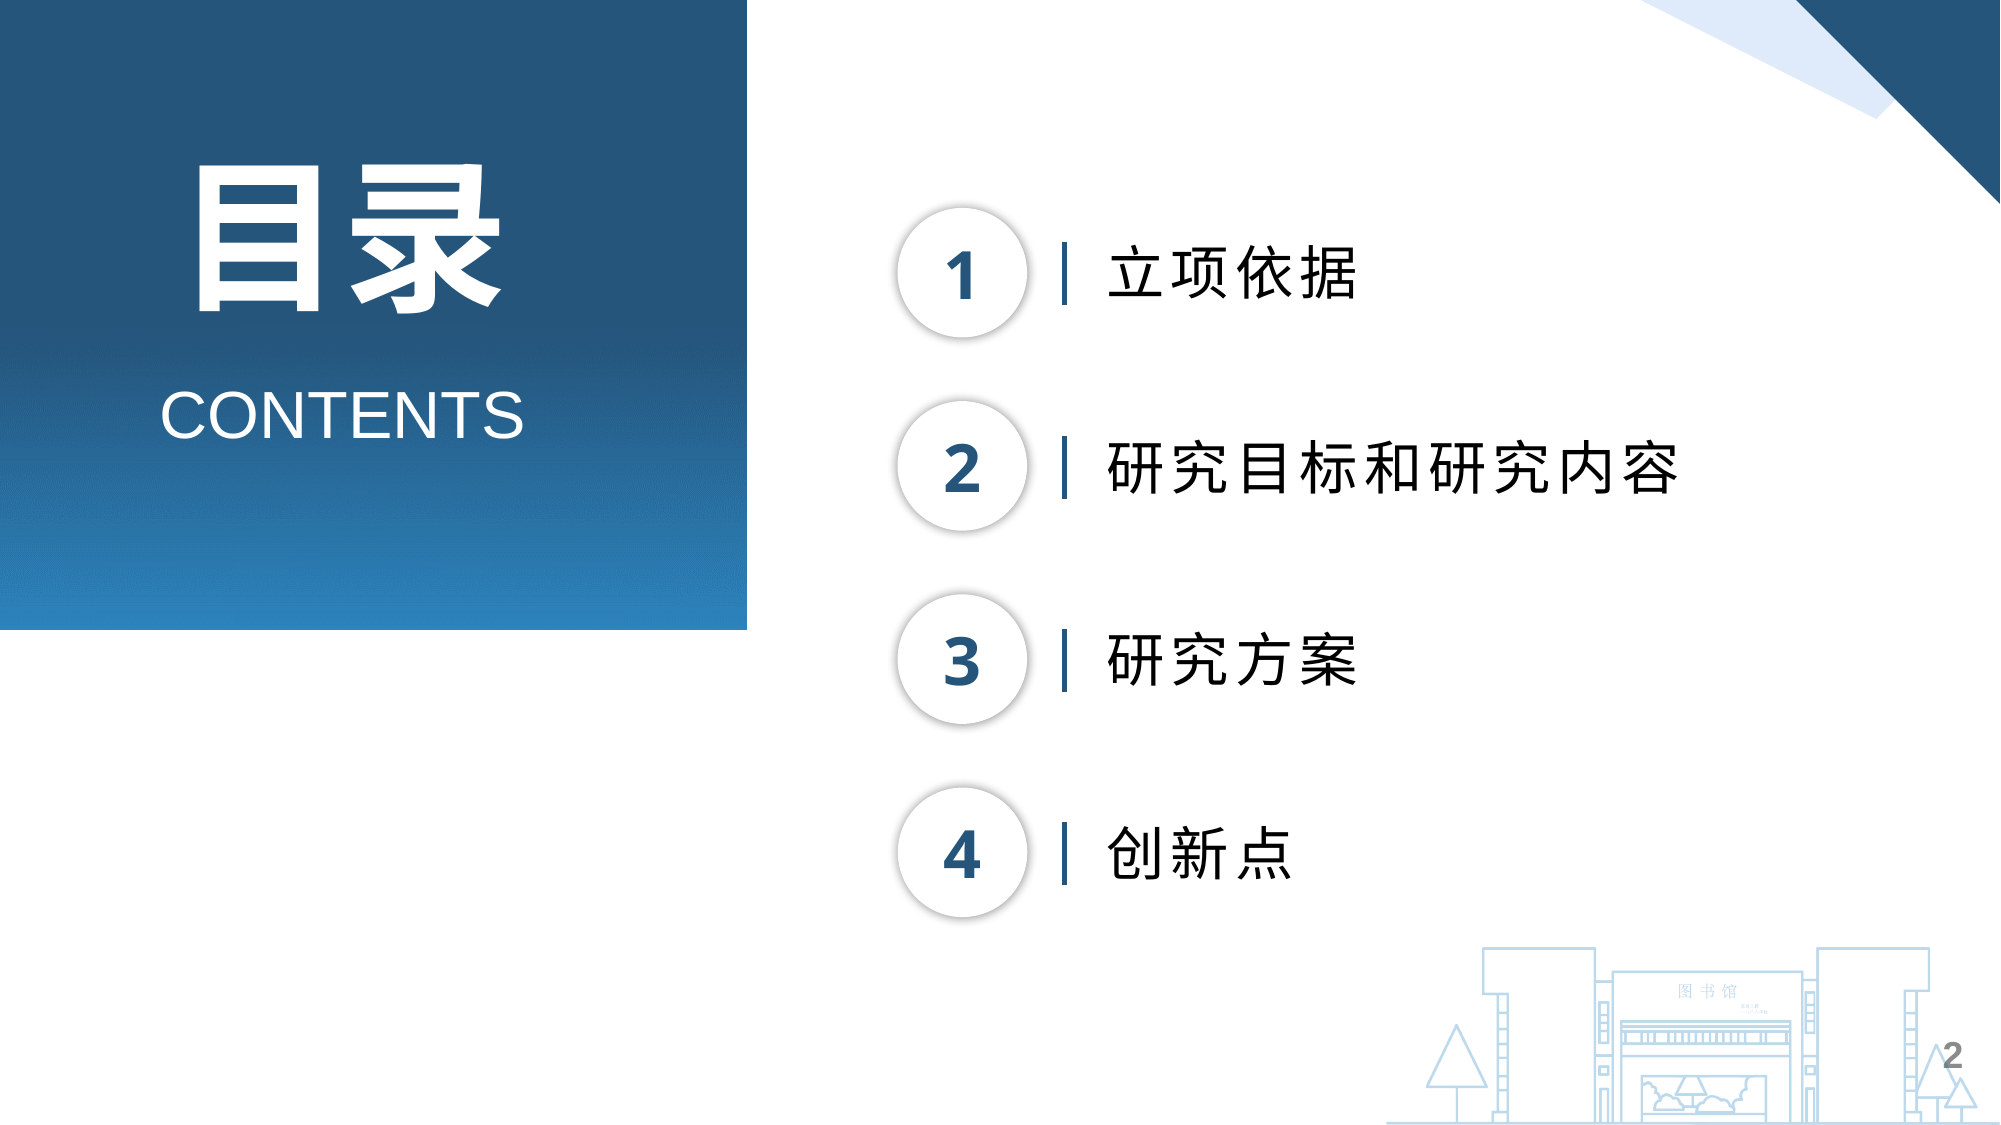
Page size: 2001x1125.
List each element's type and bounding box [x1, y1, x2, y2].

picture [1386, 947, 2000, 1125]
picture [0, 0, 747, 630]
text_box [897, 207, 1717, 918]
text_box [1687, 0, 2000, 204]
